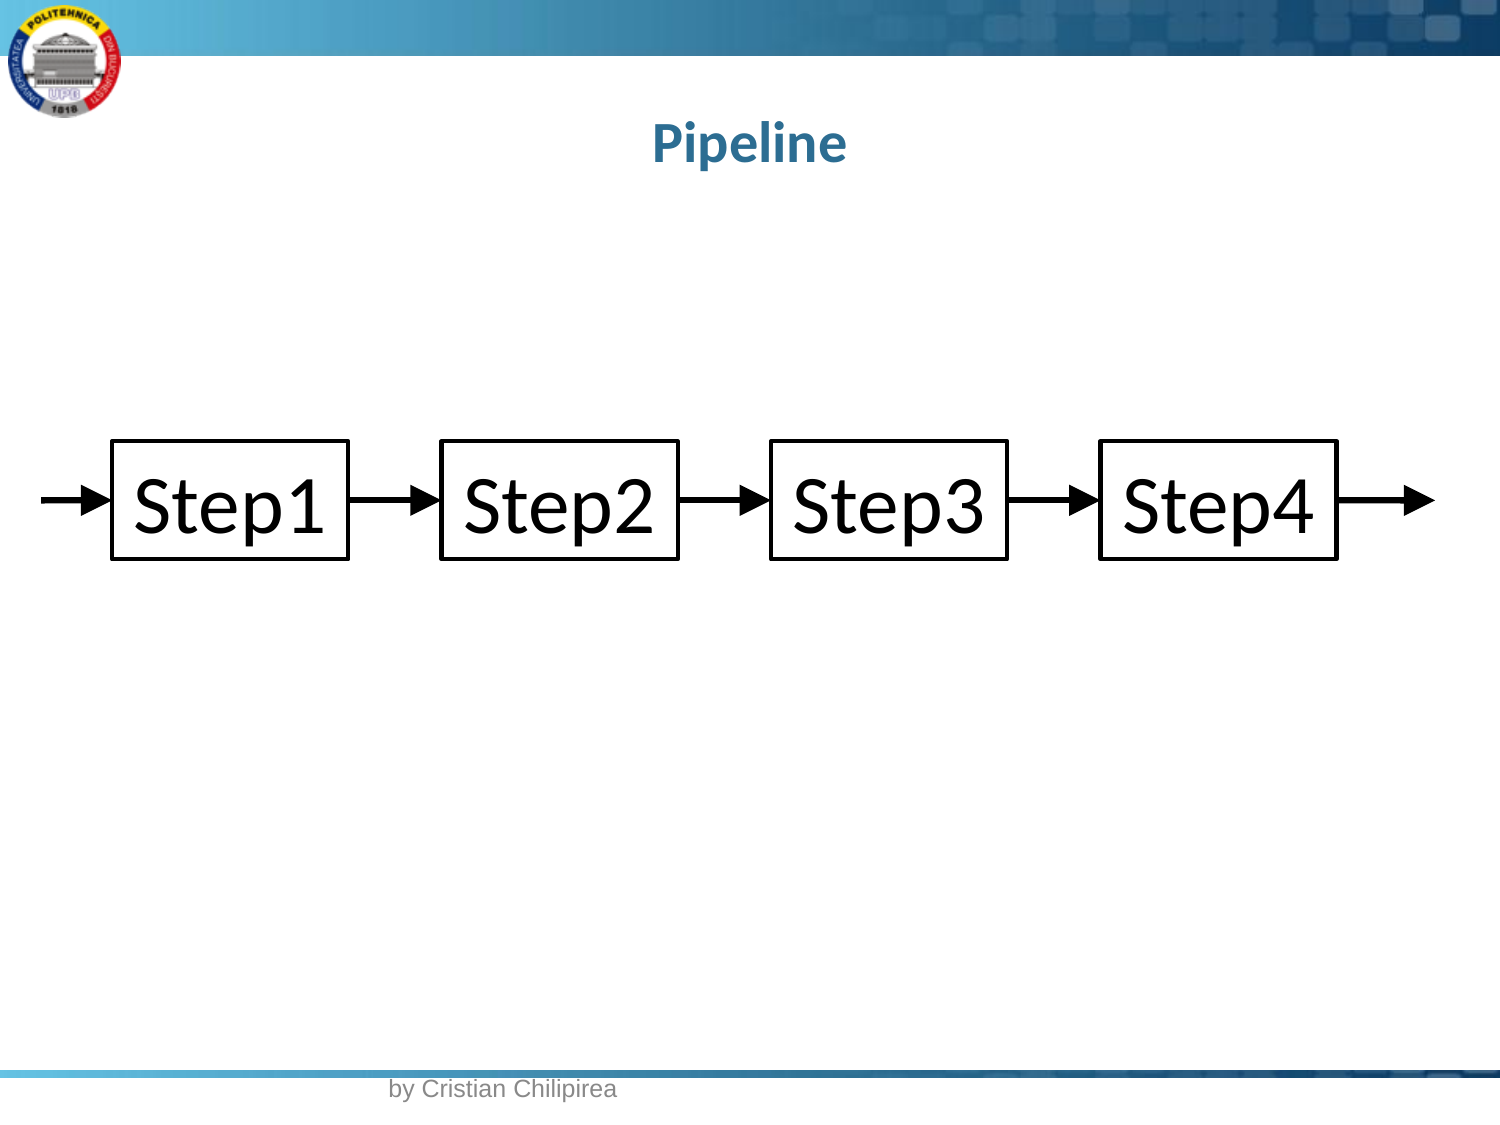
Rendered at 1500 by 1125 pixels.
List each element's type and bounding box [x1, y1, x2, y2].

footer [373, 1074, 1127, 1111]
title [51, 102, 1449, 178]
picture [0, 0, 1500, 118]
picture [0, 1070, 1500, 1078]
text_box [40, 439, 1436, 561]
